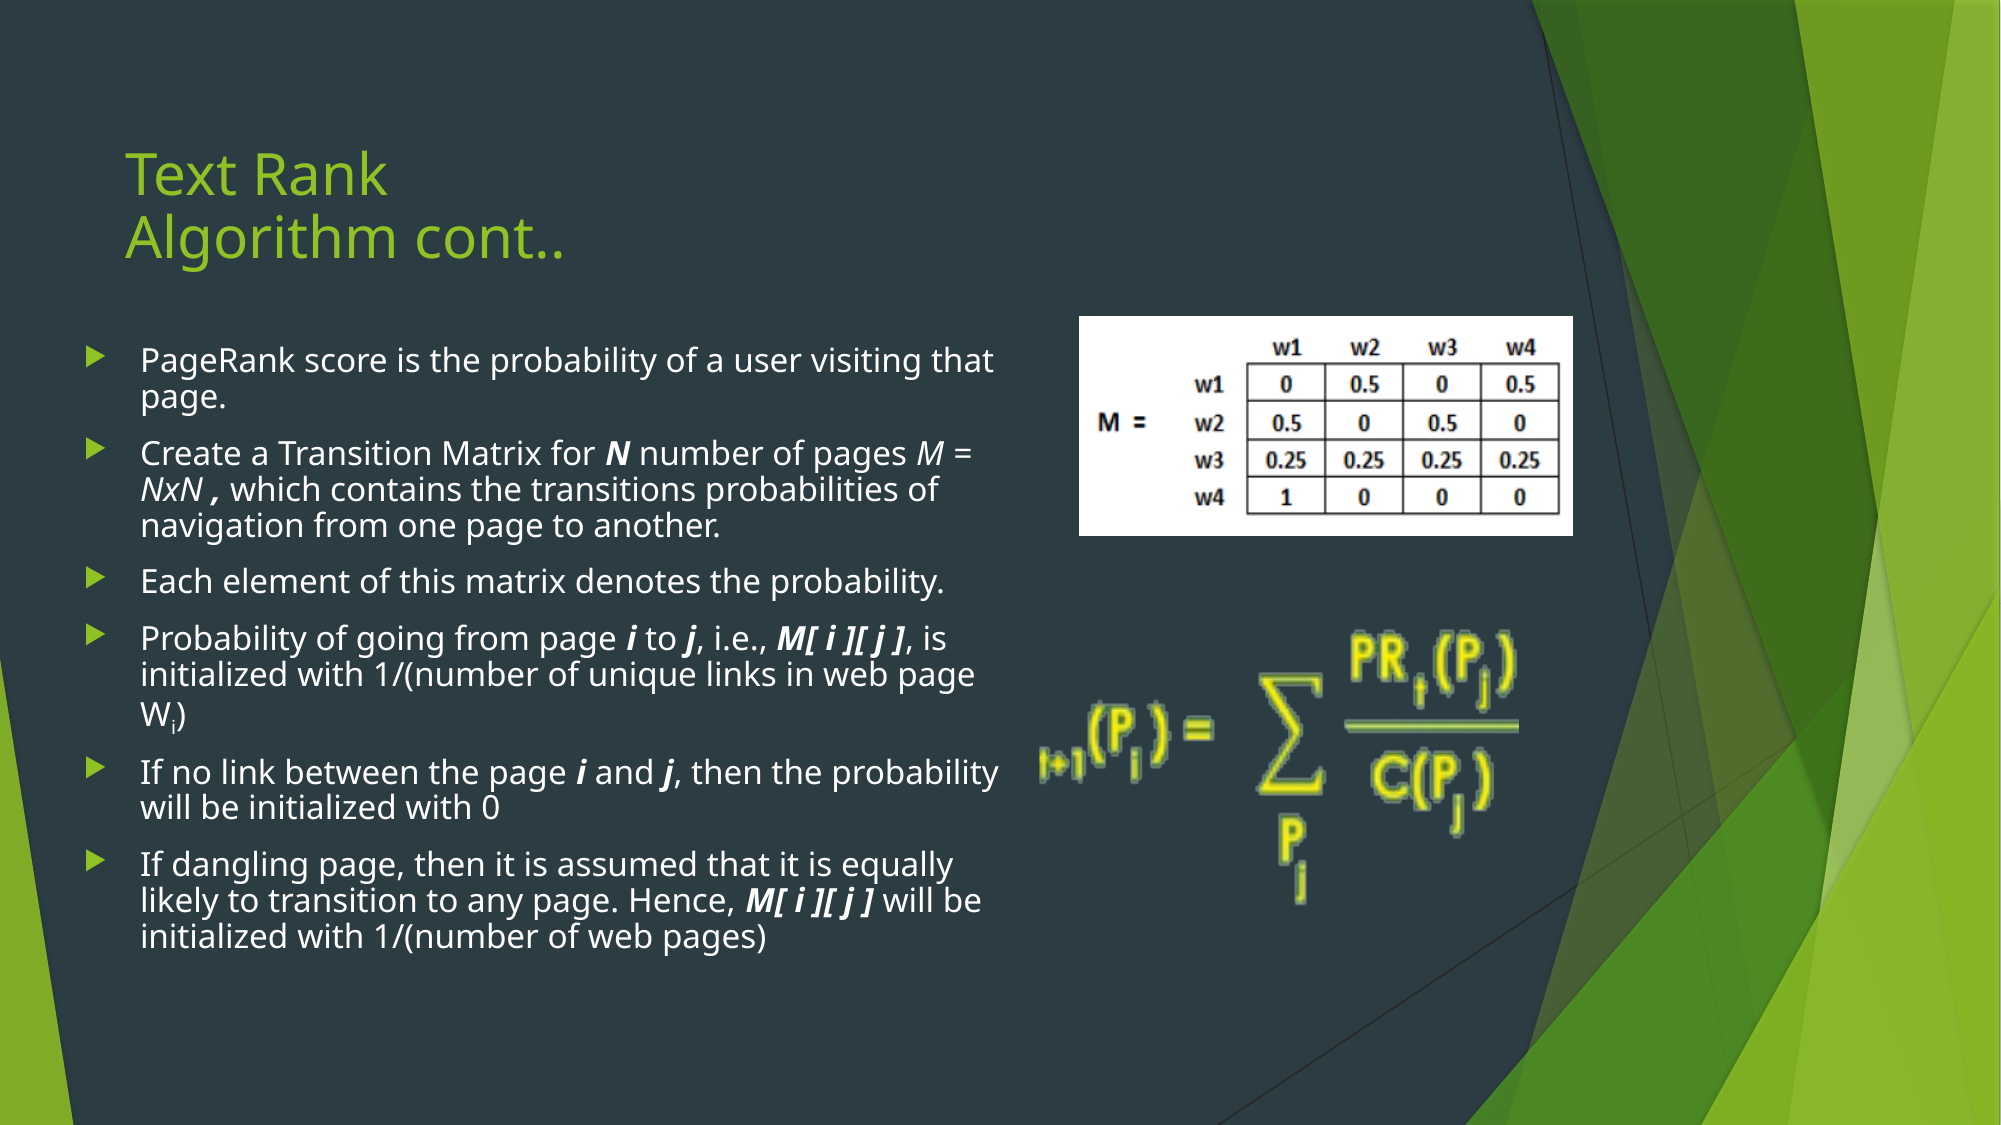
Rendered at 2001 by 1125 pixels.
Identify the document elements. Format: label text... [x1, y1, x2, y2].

title Text Rank Algorithm cont.. [110, 99, 592, 317]
picture [1038, 589, 1520, 922]
picture [1079, 316, 1573, 536]
list PageRank score is the probability of a user visiting that page. Create a Transition Matrix for N number of pages M = NxN , which contains the transitions probabilities of navigation from one page to another. Each element of this matrix denotes the probability. Probability of going from page i to j, i.e., M[ i ][ j ], is initialized with 1/(number of unique links in web page Wi) If no link between the page i and j, then the probability will be initialized with 0 If dangling page, then it is assumed that it is equally likely to transition to any page. Hence, M[ i ][ j ] will be initialized with 1/(number of web pages) [68, 336, 1047, 1025]
